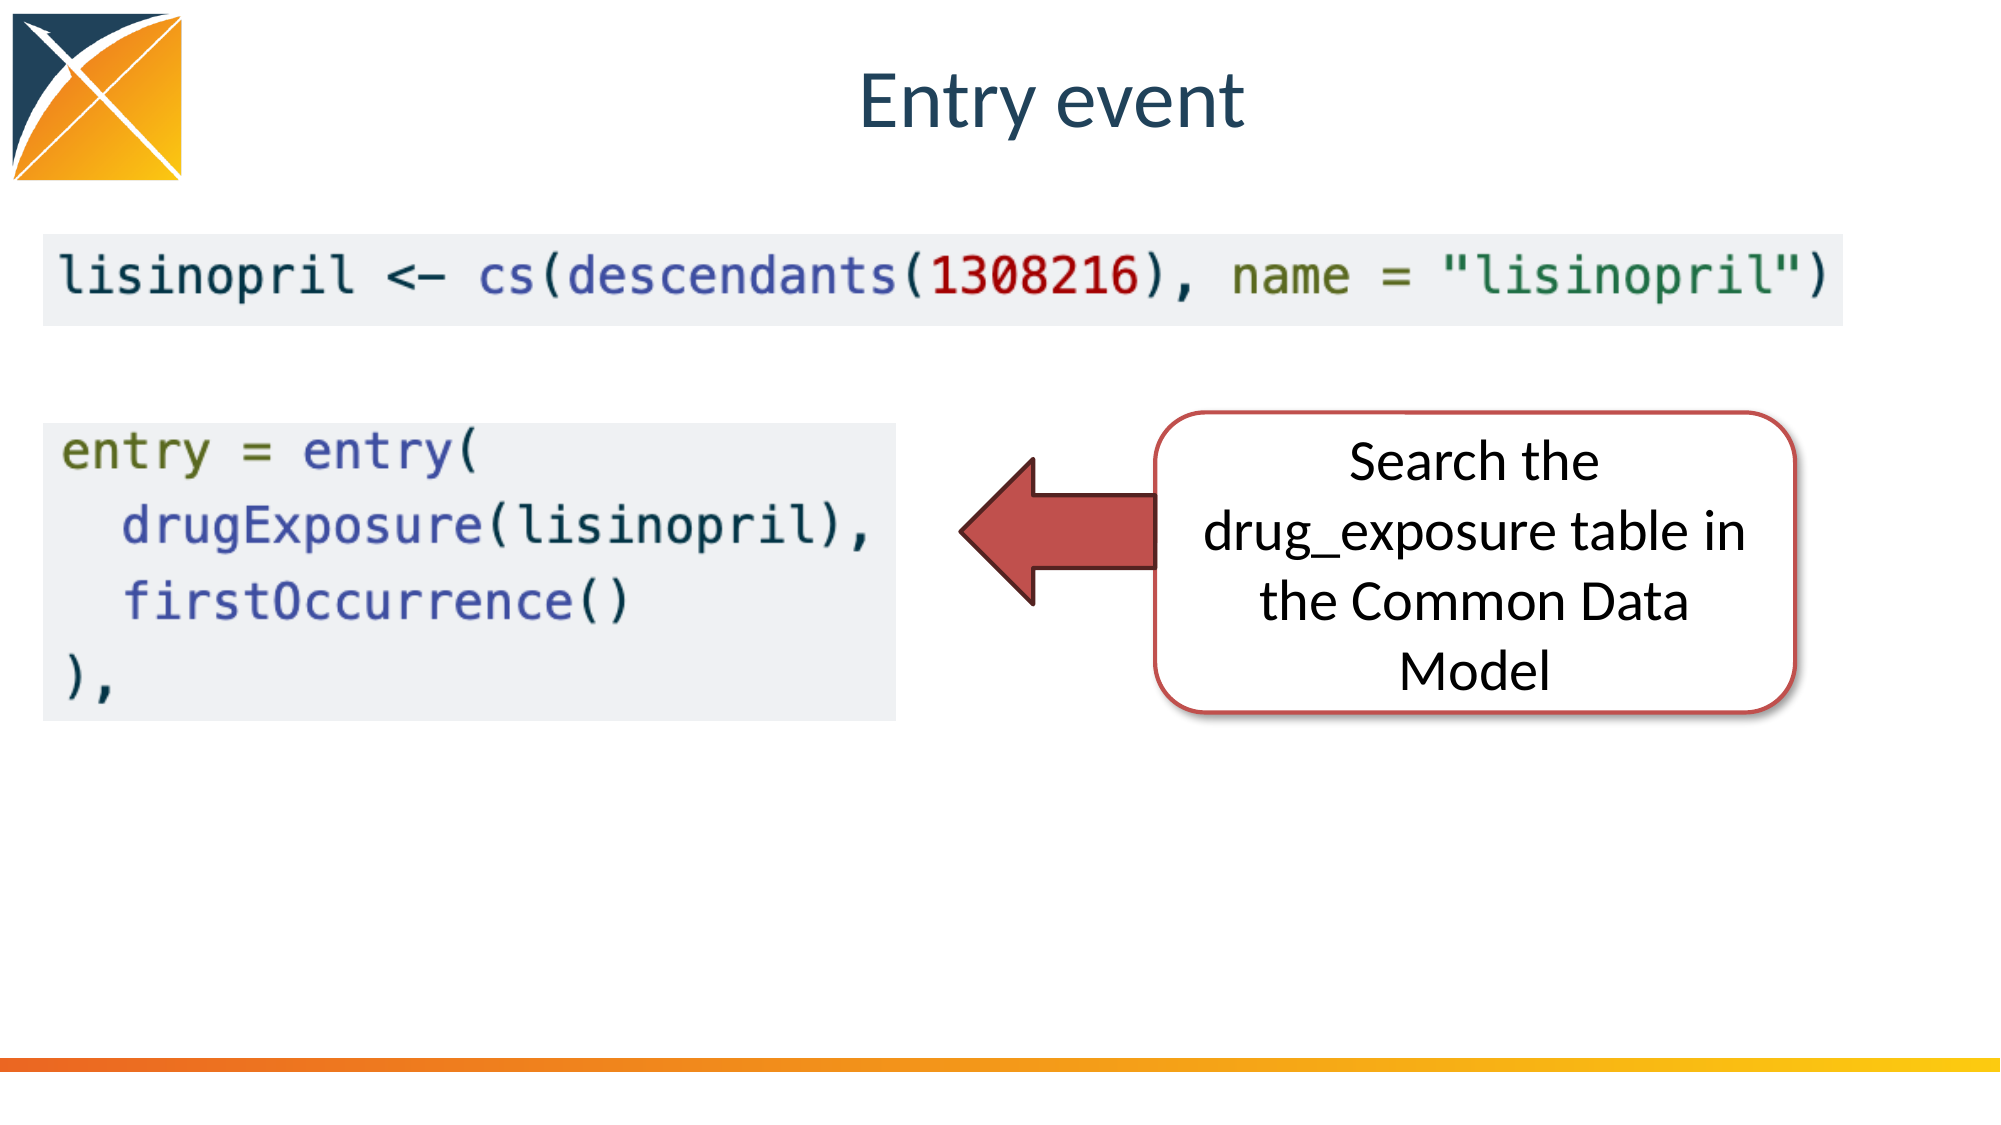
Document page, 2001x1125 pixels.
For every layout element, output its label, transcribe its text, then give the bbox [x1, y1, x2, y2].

title Entry event [205, 24, 1900, 163]
picture [42, 423, 897, 721]
picture [0, 0, 206, 200]
text_box Search the drug_exposure table in the Common Data Model [1153, 410, 1798, 715]
text_box [958, 456, 1158, 607]
picture [42, 234, 1844, 326]
